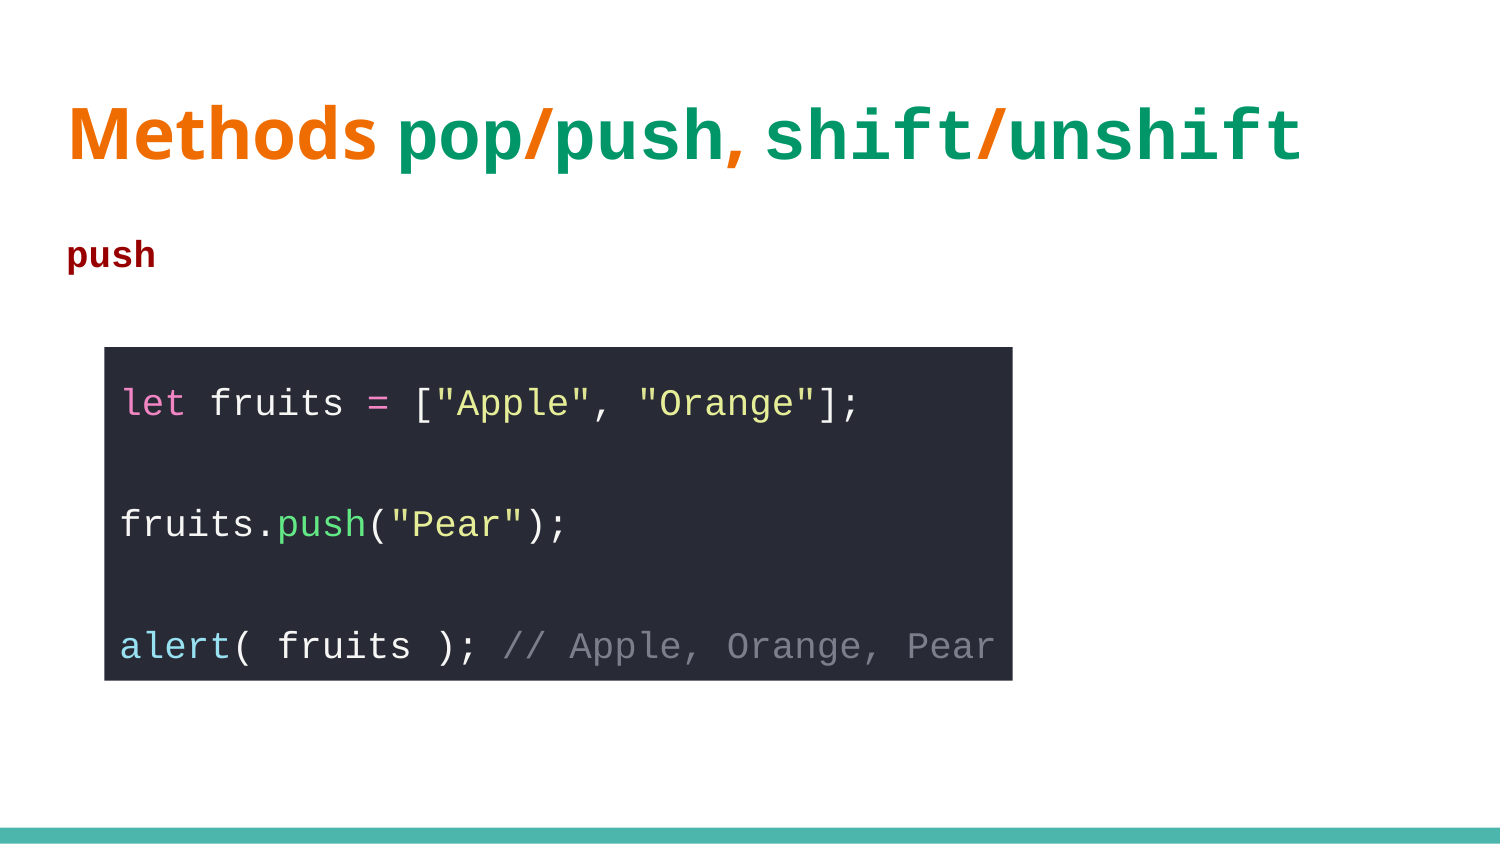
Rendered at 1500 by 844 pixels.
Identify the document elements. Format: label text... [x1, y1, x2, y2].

title Methods pop/push, shift/unshift [51, 72, 1449, 189]
list push [51, 207, 1449, 750]
text_box let fruits = ["Apple", "Orange"]; fruits.push("Pear"); alert( fruits ); // Apple, Orange, Pear [104, 347, 1013, 681]
